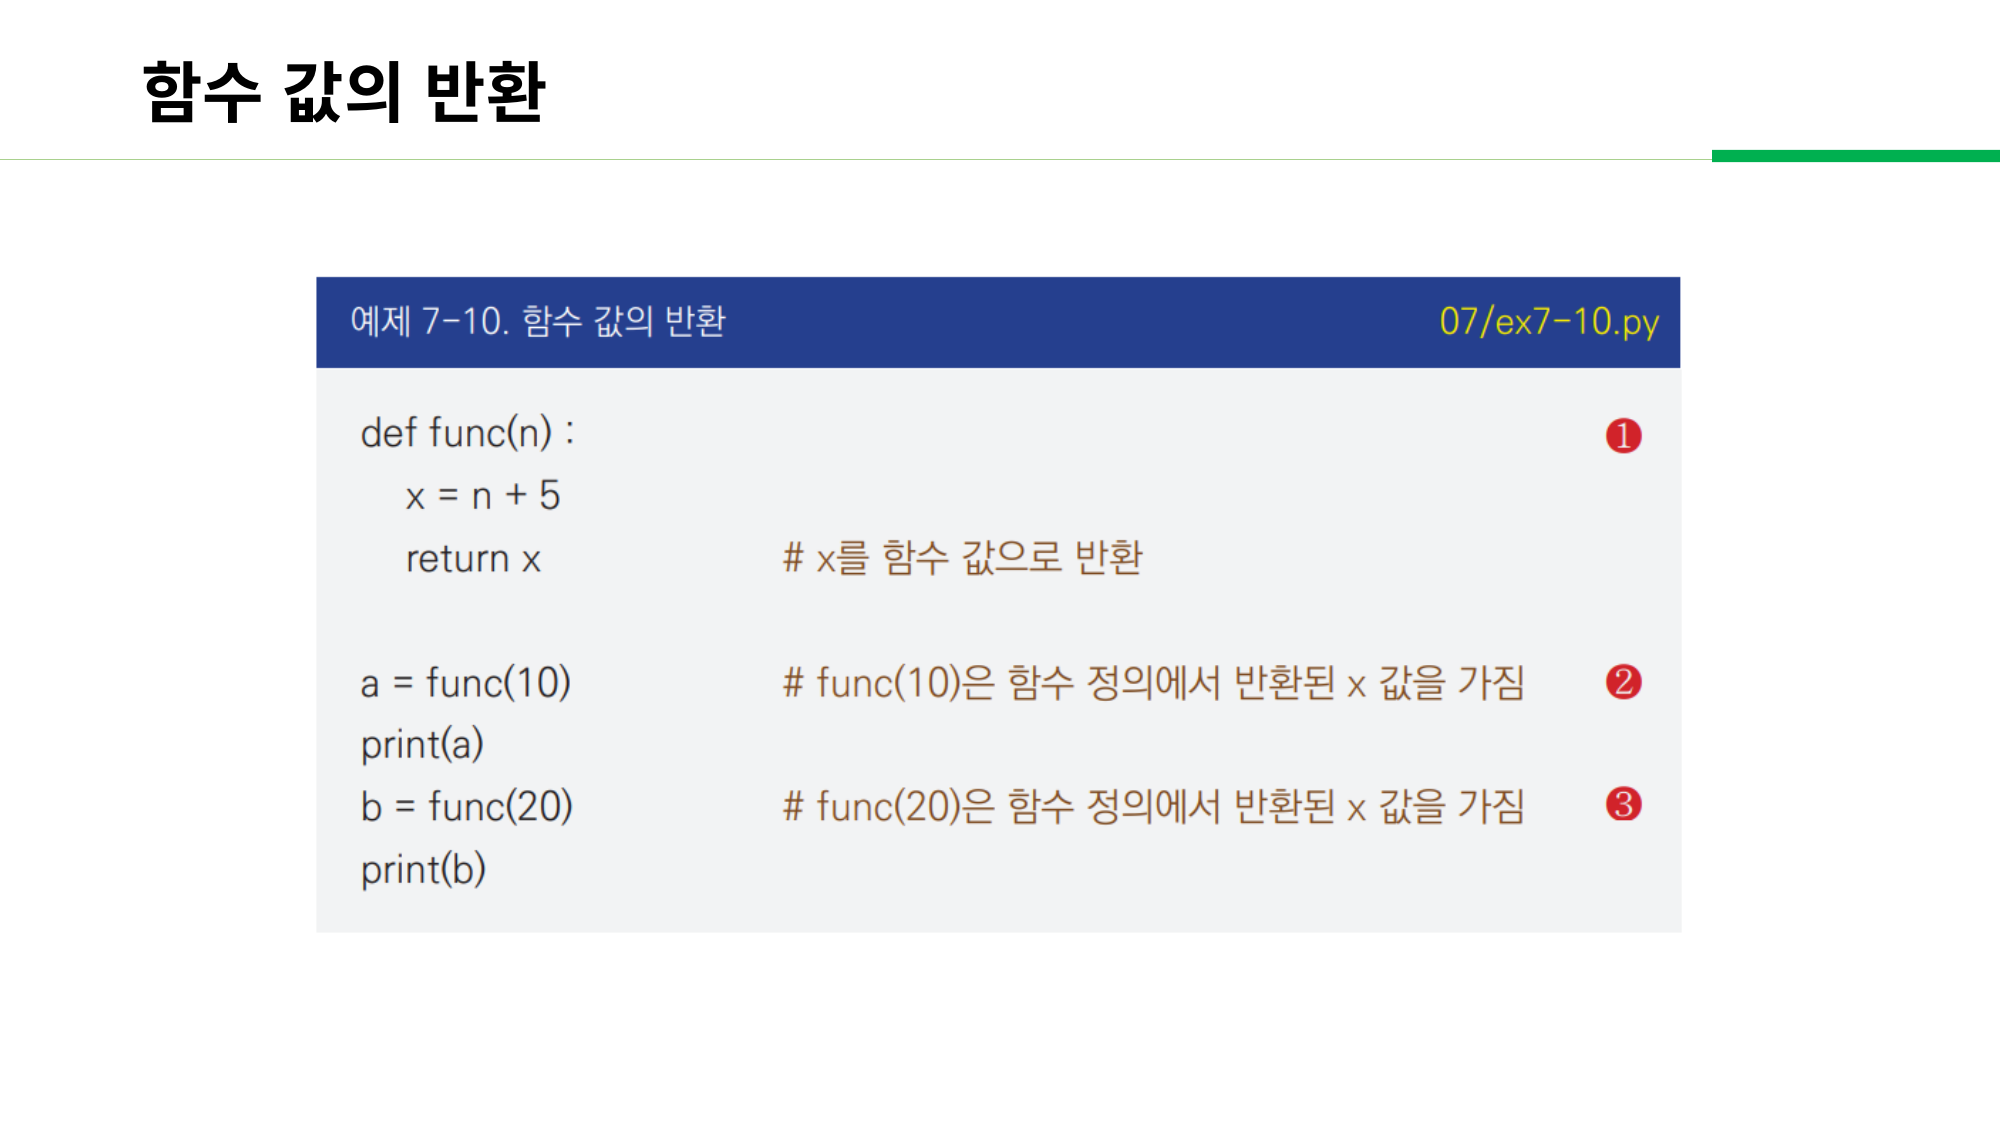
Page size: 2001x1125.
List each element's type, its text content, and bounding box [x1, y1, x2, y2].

picture [301, 263, 1699, 947]
text_box [1711, 149, 2000, 159]
text_box 함수 값의 반환 [126, 43, 1587, 139]
